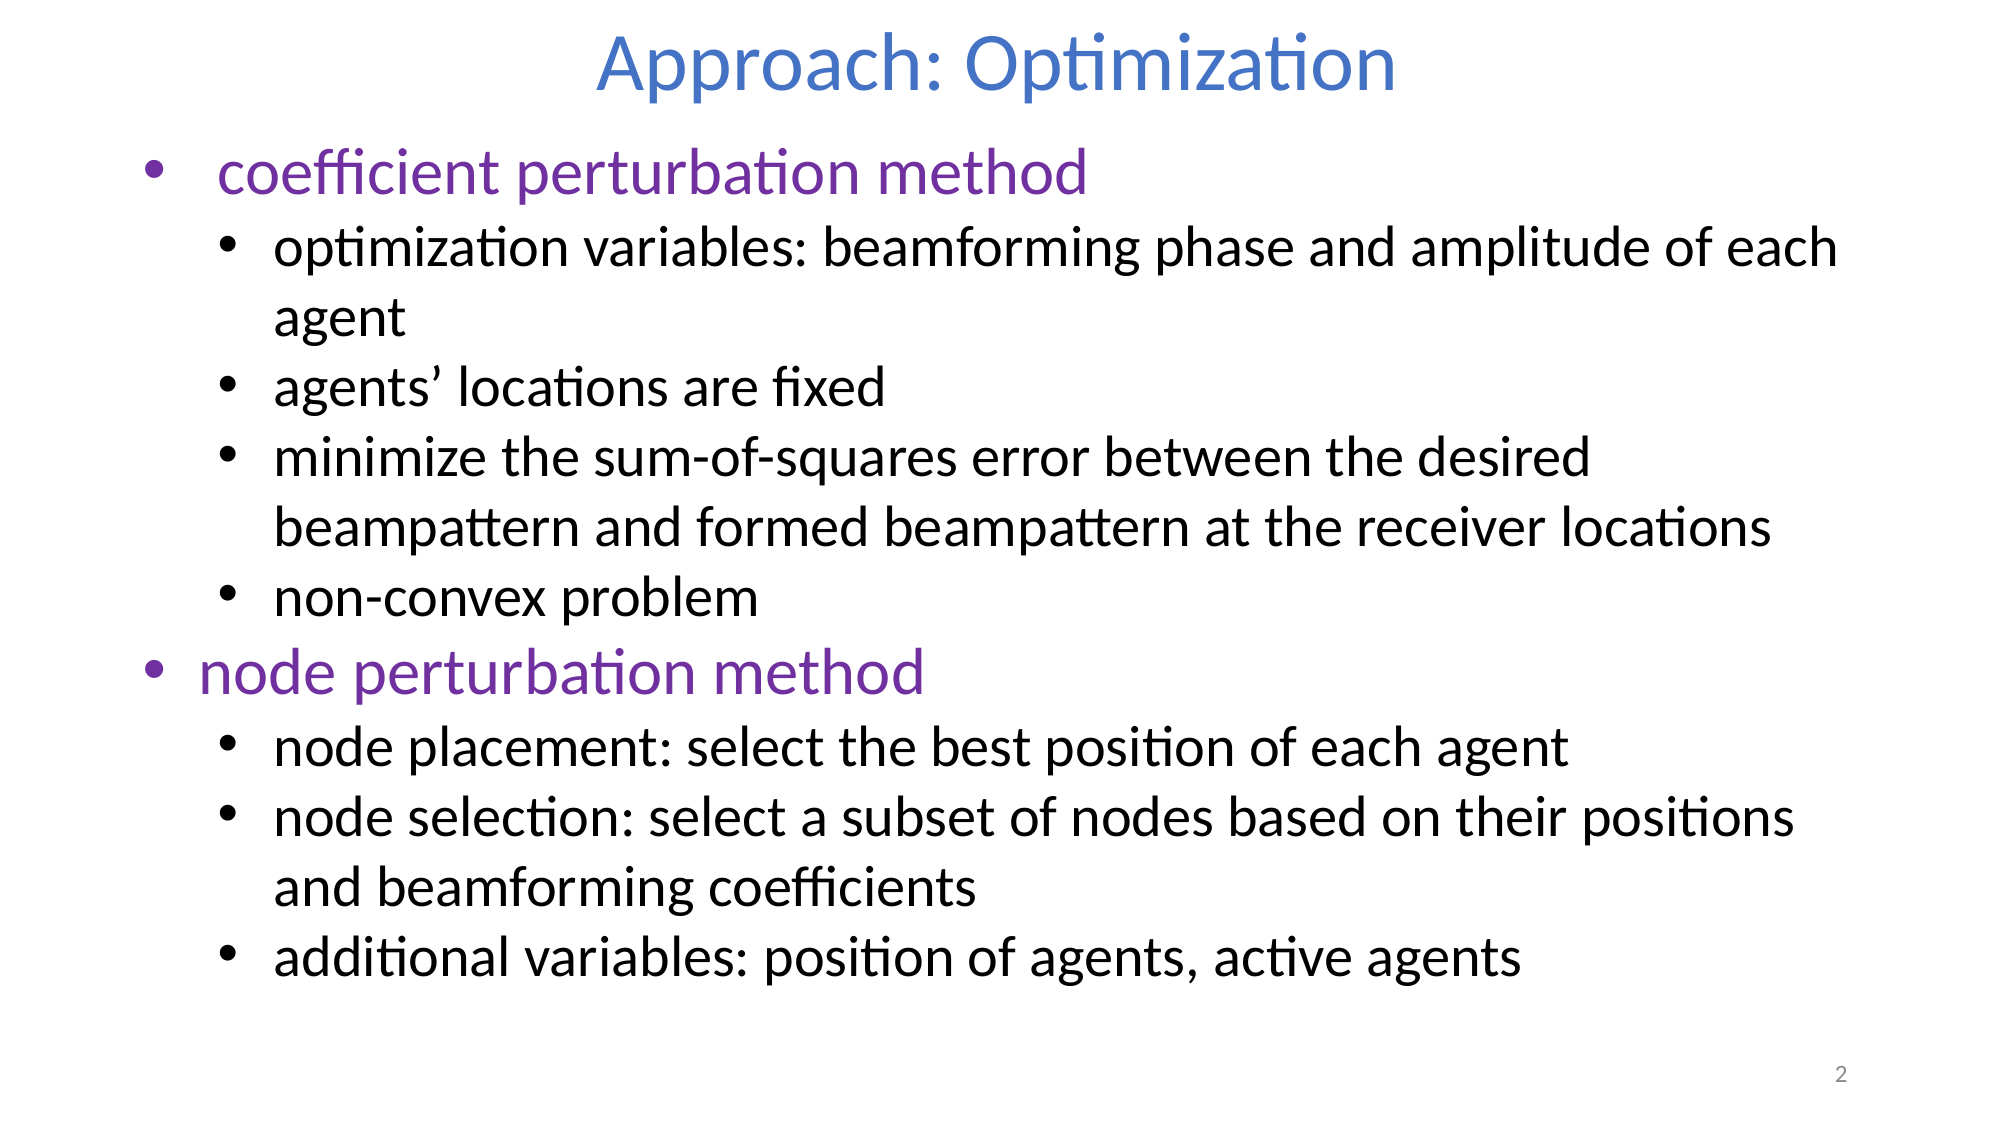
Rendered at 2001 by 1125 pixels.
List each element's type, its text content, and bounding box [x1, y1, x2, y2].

text_box coefficient perturbation method optimization variables: beamforming phase and amplitude of each agent agents’ locations are fixed minimize the sum-of-squares error between the desired beampattern and formed beampattern at the receiver locations non-convex problem node perturbation method node placement: select the best position of each agent node selection: select a subset of nodes based on their positions and beamforming coefficients additional variables: position of agents, active agents [127, 120, 1873, 996]
text_box Approach: Optimization [582, 0, 1418, 115]
slide_number 2 [1412, 1042, 1863, 1103]
